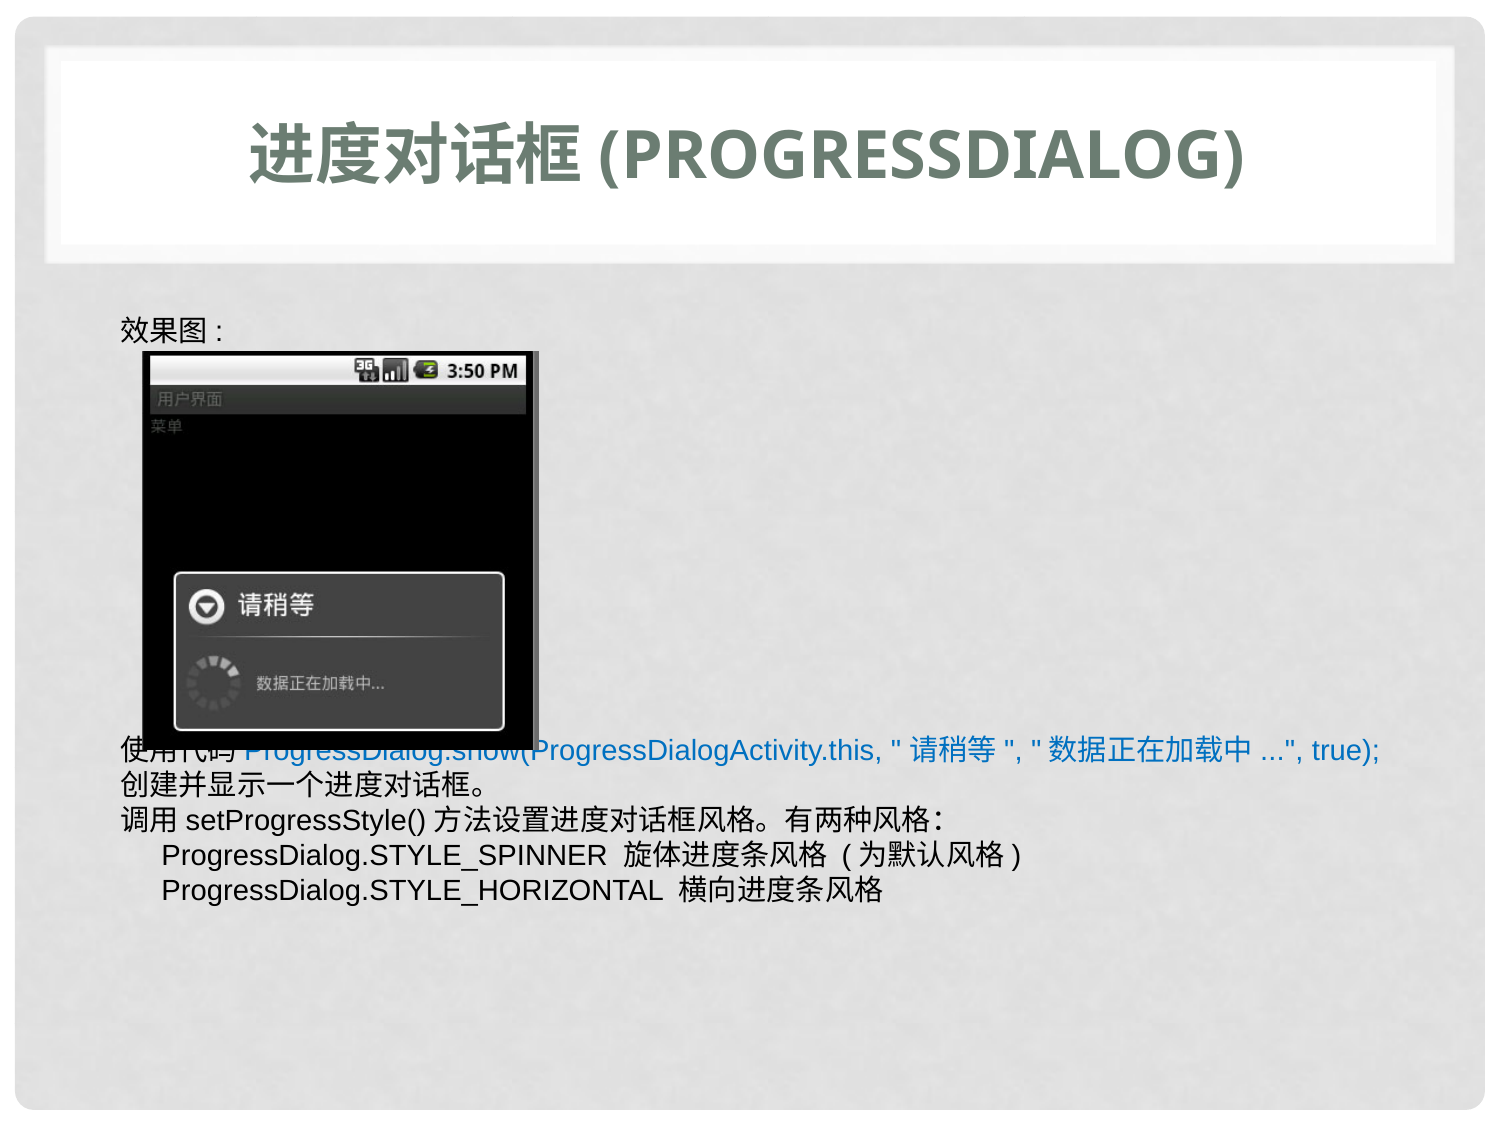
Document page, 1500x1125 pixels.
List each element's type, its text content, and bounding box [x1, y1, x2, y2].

picture [142, 351, 540, 751]
title 进度对话框(ProgressDialog) [69, 66, 1425, 238]
text_box 效果图: 使用代码ProgressDialog.show(ProgressDialogActivity.this, "请稍等", "数据正在加载中...", true);创建并显示一个进度对话框。 调用setProgressStyle()方法设置进度对话框风格。有两种风格： ProgressDialog.STYLE_SPINNER 旋体进度条风格 (为默认风格) ProgressDialog.STYLE_HORIZONTAL 横向进度条风格 [105, 304, 1407, 914]
